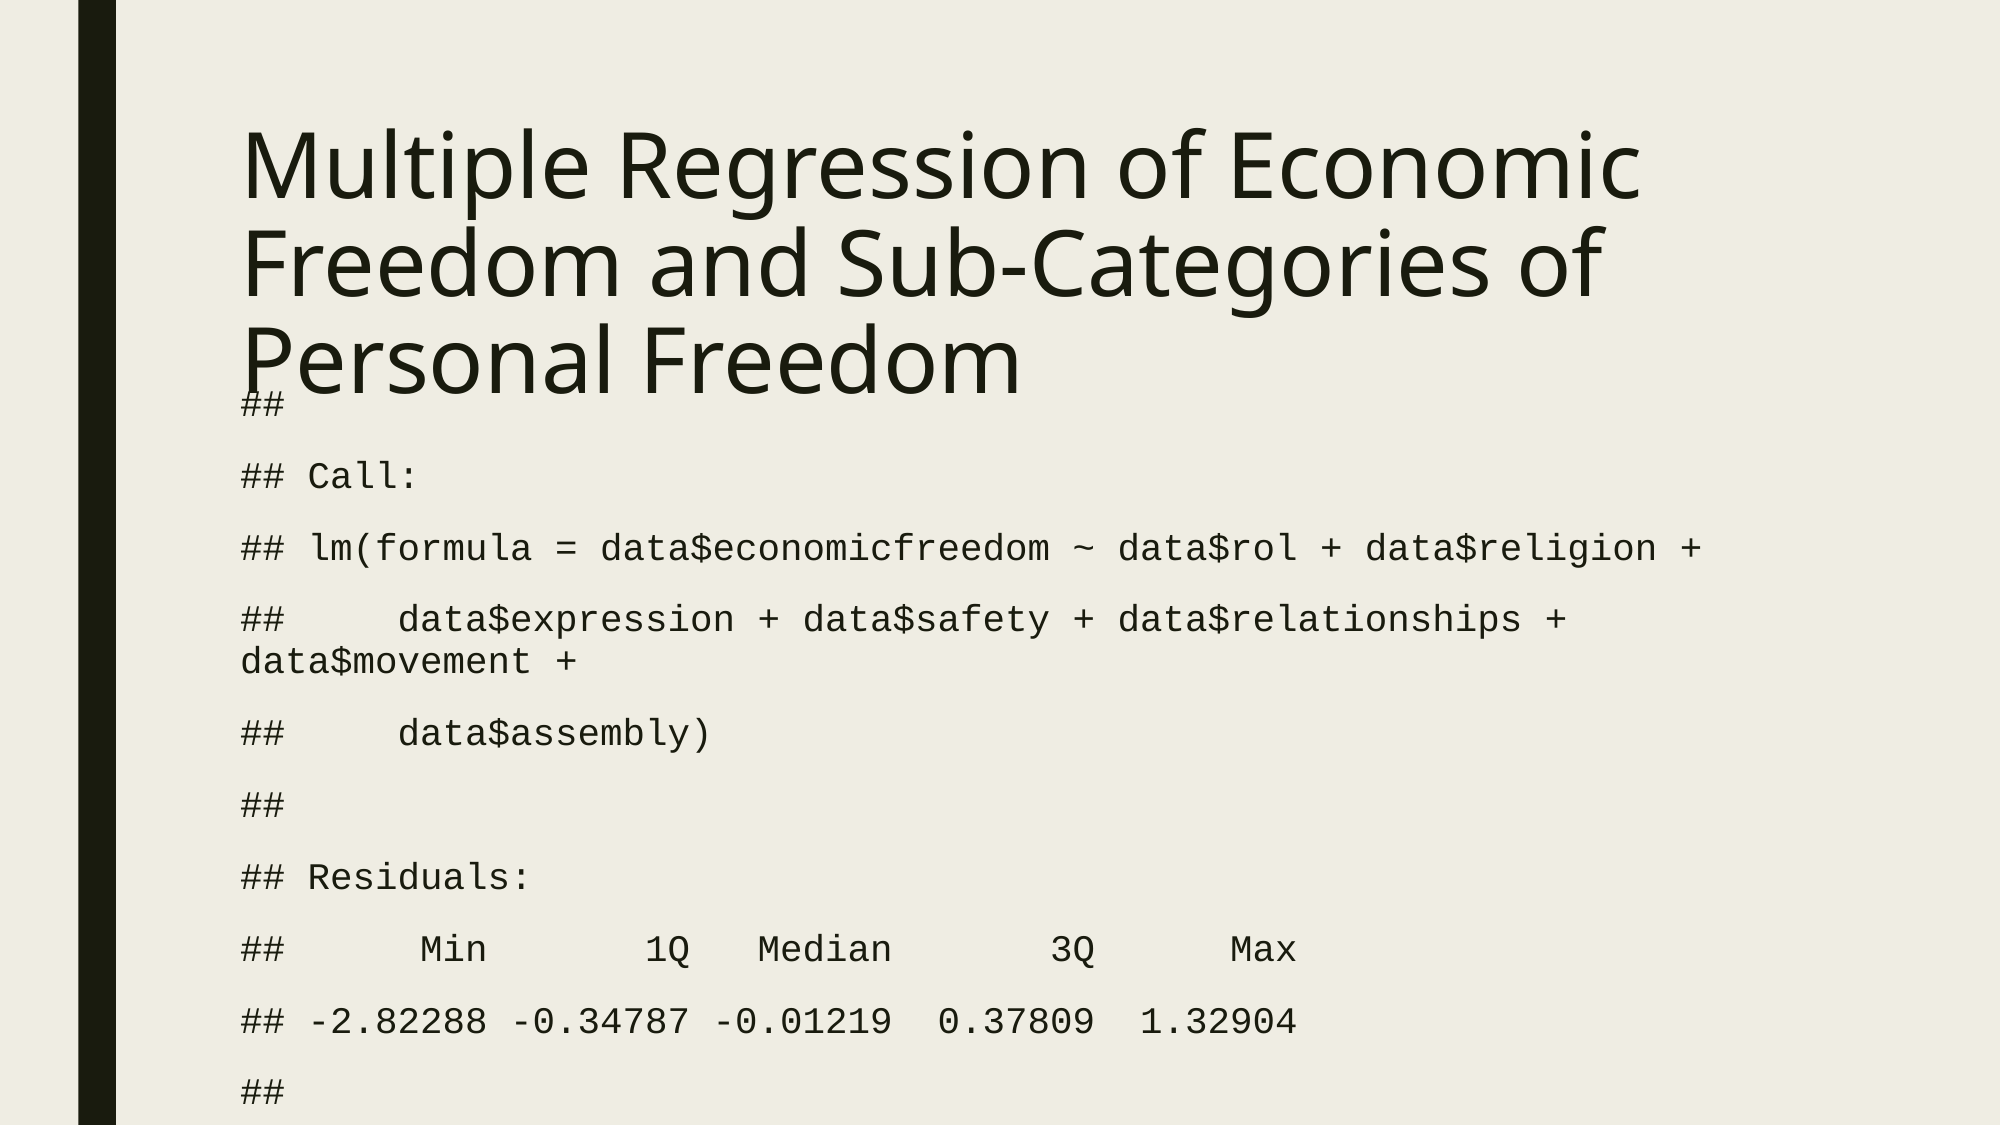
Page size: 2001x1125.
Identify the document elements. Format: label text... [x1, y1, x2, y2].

title Multiple Regression of Economic Freedom and Sub-Categories of Personal Freedom [225, 112, 1800, 357]
list ## ## Call: ## lm(formula = data$economicfreedom ~ data$rol + data$religion + ## data$expression + data$safety + data$relationships + data$movement + ## data$assembly) ## ## Residuals: ## Min 1Q Median 3Q Max ## -2.82288 -0.34787 -0.01219 0.37809 1.32904 ## ## Coefficients: ## Estimate Std. Error t value Pr(>|t|) ## (Intercept) 4.039267 0.450908 8.958 3.32e-15 *** ## data$rol 0.301251 0.051946 5.799 4.92e-08 *** ## data$religion -0.005481 0.046958 -0.117 0.9073 ## data$expression -0.008769 0.079106 -0.111 0.9119 ## data$safety 0.121946 0.062657 1.946 0.0538 . ## data$relationships -0.006516 0.023991 -0.272 0.7864 ## data$movement 0.044263 0.029082 1.522 0.1305 ## data$assembly 0.005833 0.039250 0.149 0.8821 ## --- ## Signif. codes: 0 '***' 0.001 '**' 0.01 '*' 0.05 '.' 0.1 ' ' 1 ## ## Residual standard error: 0.6266 on 128 degrees of freedom ## (26 observations deleted due to missingness) ## Multiple R-squared: 0.5607, Adjusted R-squared: 0.5367 ## F-statistic: 23.34 on 7 and 128 DF, p-value: < 2.2e-16 [225, 375, 1800, 963]
